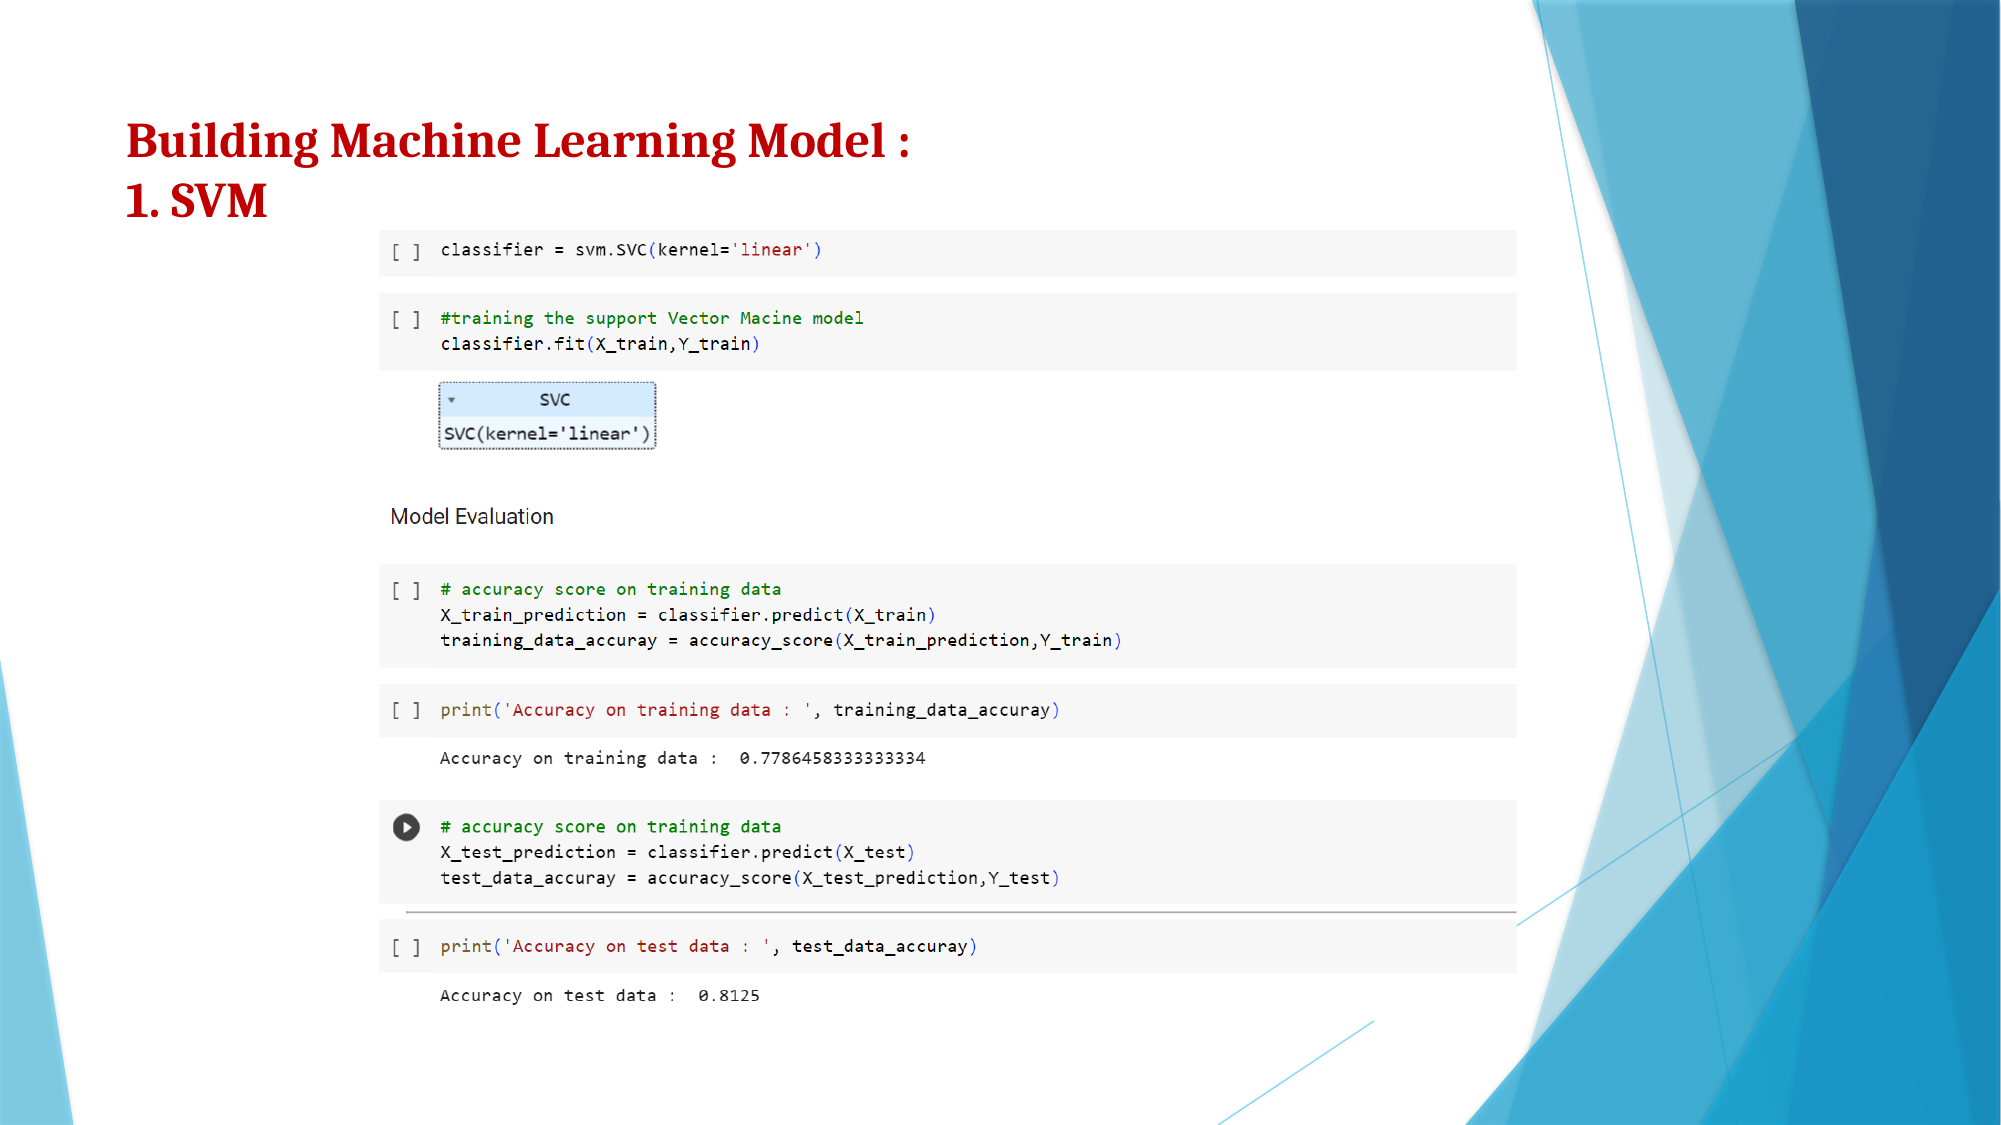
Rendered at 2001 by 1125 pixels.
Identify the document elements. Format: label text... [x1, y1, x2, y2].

picture [366, 229, 1518, 1022]
title Building Machine Learning Model : 1. SVM [111, 99, 1568, 322]
